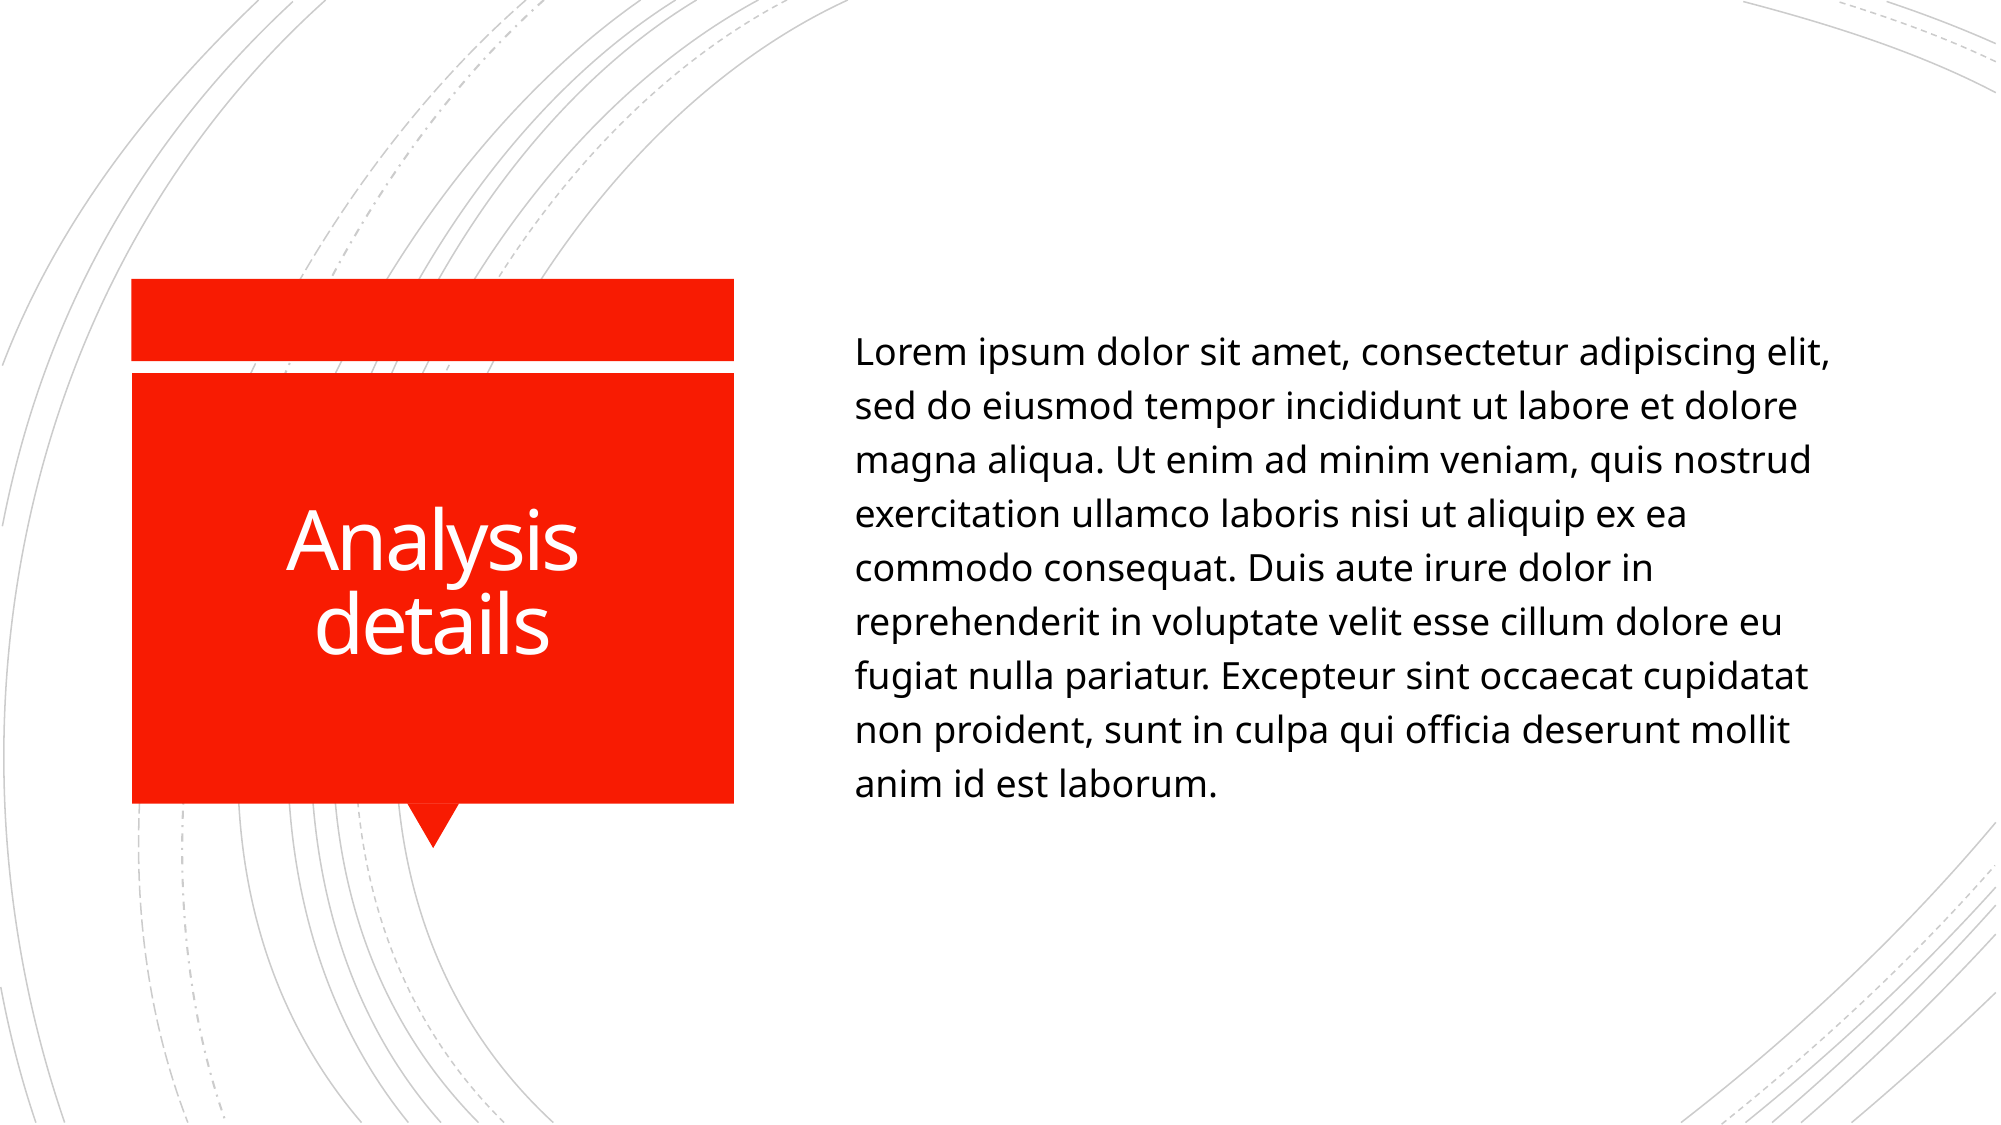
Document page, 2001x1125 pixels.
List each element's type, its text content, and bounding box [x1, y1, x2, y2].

title Analysis details [145, 385, 720, 789]
list Lorem ipsum dolor sit amet, consectetur adipiscing elit, sed do eiusmod tempor incididunt ut labore et dolore magna aliqua. Ut enim ad minim veniam, quis nostrud exercitation ullamco laboris nisi ut aliquip ex ea commodo consequat. Duis aute irure dolor in reprehenderit in voluptate velit esse cillum dolore eu fugiat nulla pariatur. Excepteur sint occaecat cupidatat non proident, sunt in culpa qui officia deserunt mollit anim id est laborum. [839, 131, 1871, 993]
